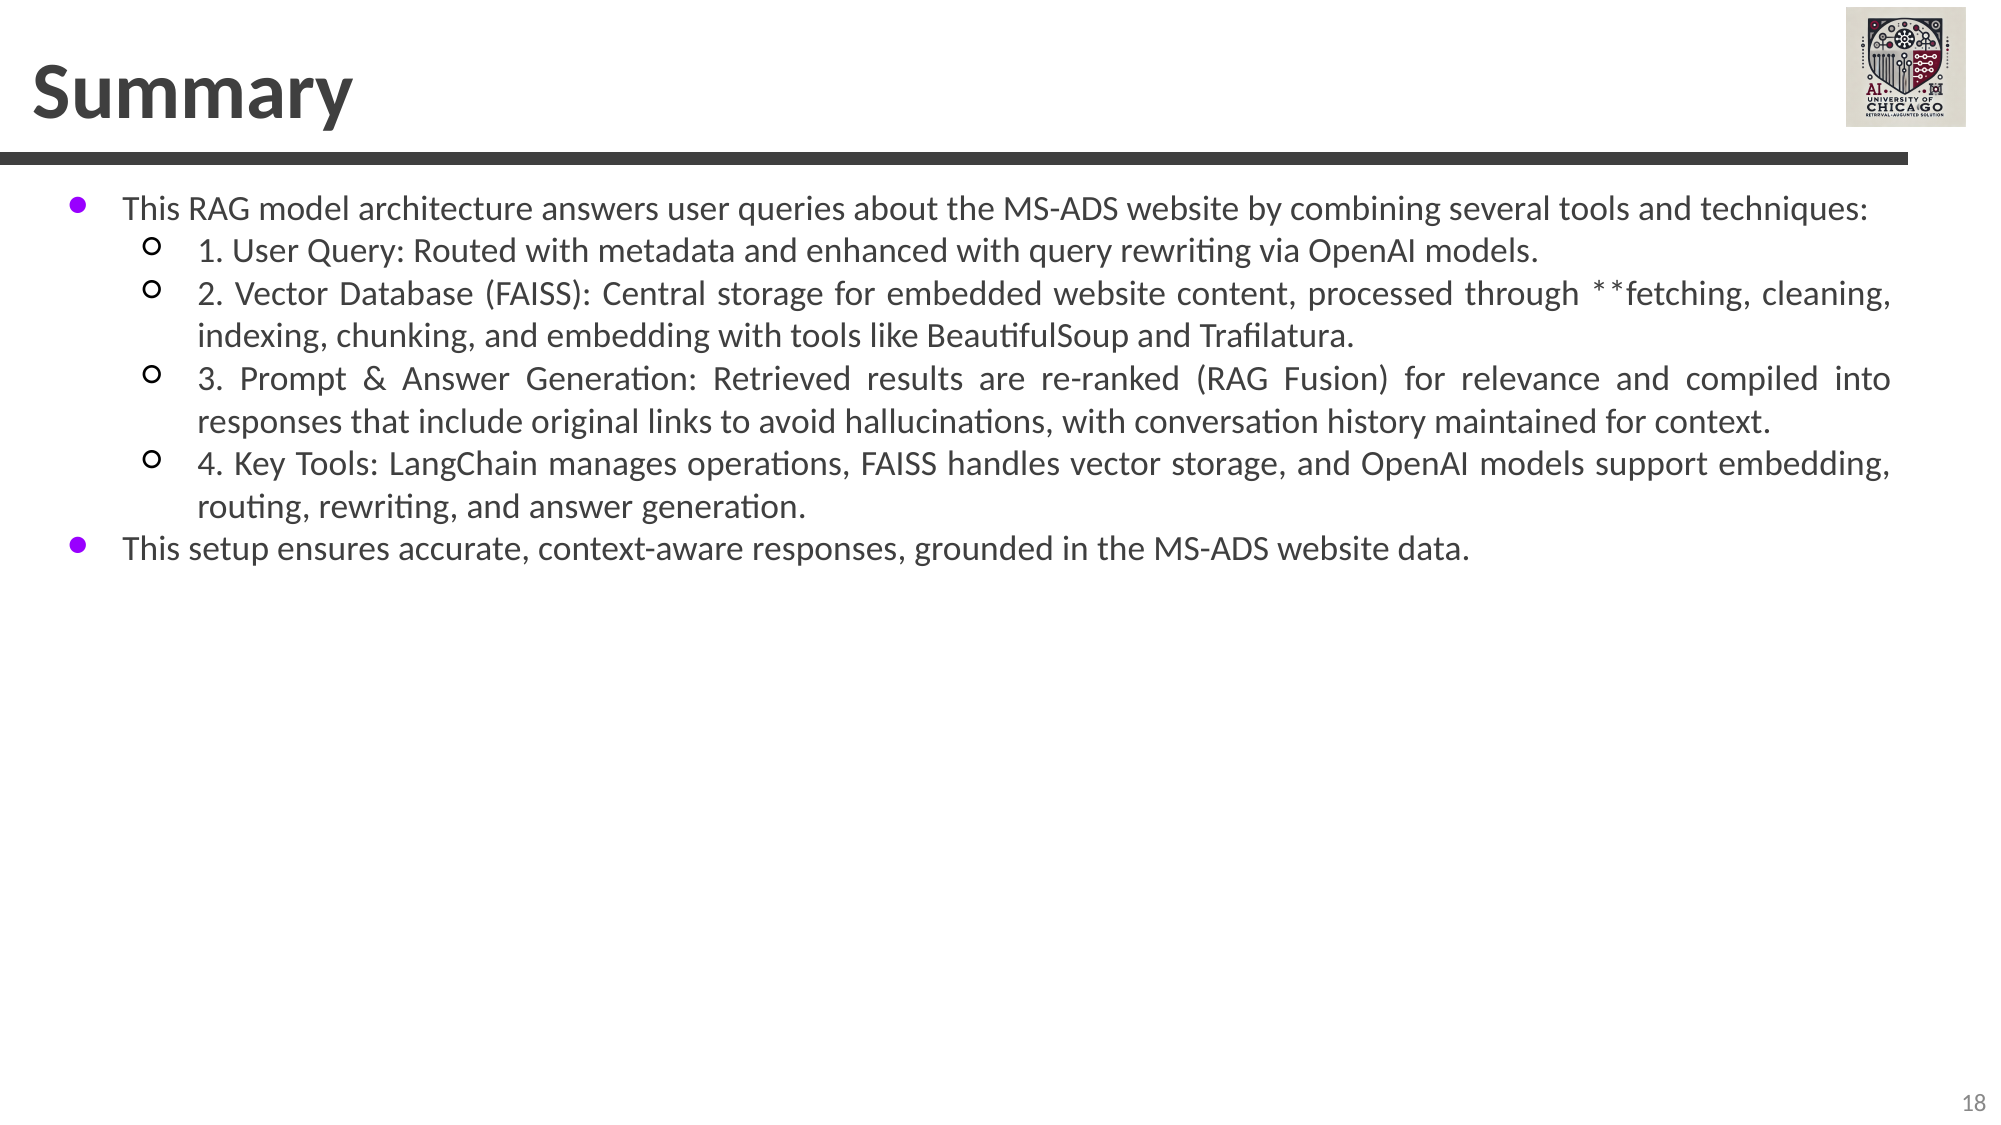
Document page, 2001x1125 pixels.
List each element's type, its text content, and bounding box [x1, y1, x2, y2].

text_box Summary [17, 0, 1803, 144]
slide_number ‹#› [1551, 1071, 2000, 1125]
picture [1846, 7, 1966, 127]
text_box This RAG model architecture answers user queries about the MS-ADS website by combining several tools and techniques: 1. User Query: Routed with metadata and enhanced with query rewriting via OpenAI models. 2. Vector Database (FAISS): Central storage for embedded website content, processed through **fetching, cleaning, indexing, chunking, and embedding with tools like BeautifulSoup and Trafilatura. 3. Prompt & Answer Generation: Retrieved results are re-ranked (RAG Fusion) for relevance and compiled into responses that include original links to avoid hallucinations, with conversation history maintained for context. 4. Key Tools: LangChain manages operations, FAISS handles vector storage, and OpenAI models support embedding, routing, rewriting, and answer generation. This setup ensures accurate, context-aware responses, grounded in the MS-ADS website data. [32, 177, 1909, 576]
